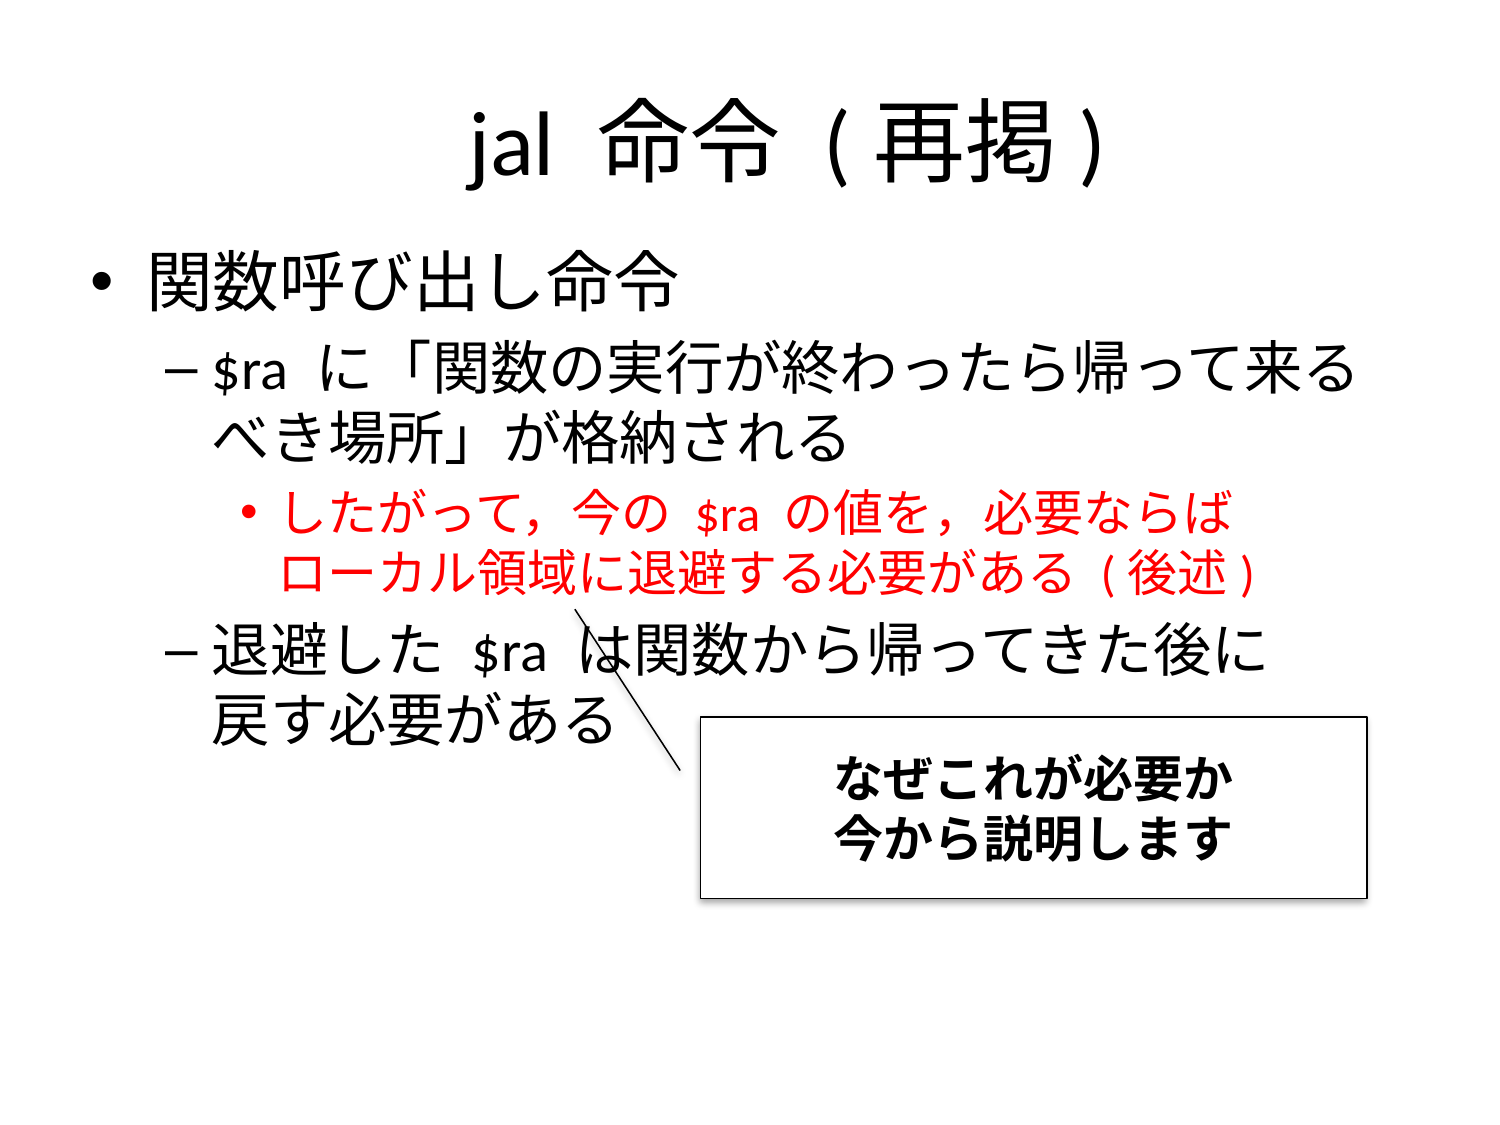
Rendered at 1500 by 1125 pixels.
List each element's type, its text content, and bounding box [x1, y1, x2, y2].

title jal 命令 (再掲) [75, 45, 1500, 233]
text_box なぜこれが必要か 今から説明します [700, 716, 1368, 899]
text_box なぜこれが必要か 今から説明します [574, 608, 681, 771]
text_box 関数呼び出し命令 $ra に「関数の実行が終わったら帰って来るべき場所」が格納される したがって，今の $ra の値を，必要ならば ローカル領域に退避する必要がある (後述) 退避した $ra は関数から帰ってきた後に 戻す必要がある [74, 232, 1425, 1064]
